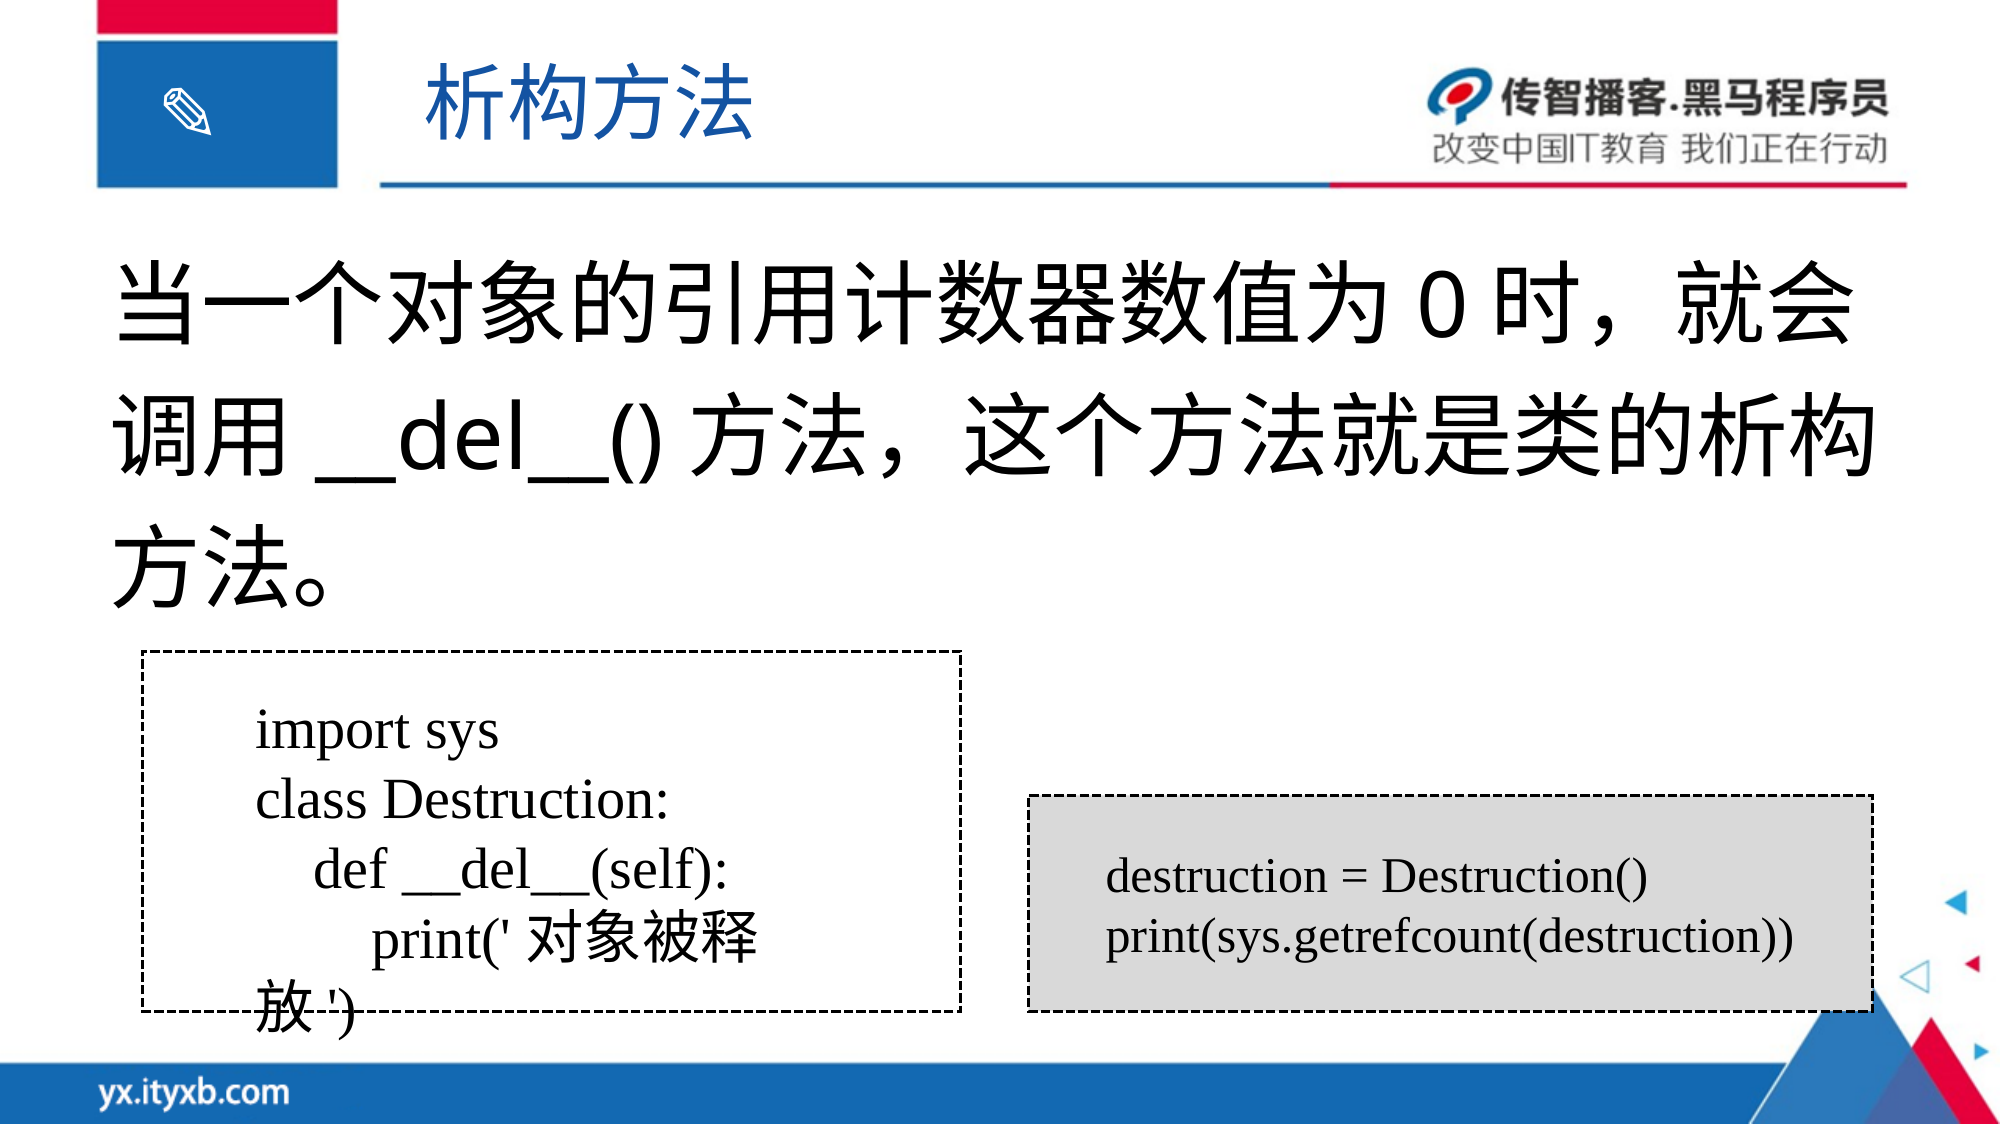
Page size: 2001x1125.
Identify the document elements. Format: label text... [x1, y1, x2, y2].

picture [0, 0, 2000, 1124]
text_box [1028, 795, 1873, 1012]
text_box destruction = Destruction() print(sys.getrefcount(destruction)) [1090, 835, 1811, 970]
text_box import sys class Destruction: def __del__(self): print('对象被释放') [240, 682, 863, 1047]
text_box [142, 651, 961, 1012]
text_box 当一个对象的引用计数器数值为0时，就会调用__del__()方法，这个方法就是类的析构方法。 [94, 216, 1905, 628]
text_box 析构方法 [409, 43, 1292, 158]
